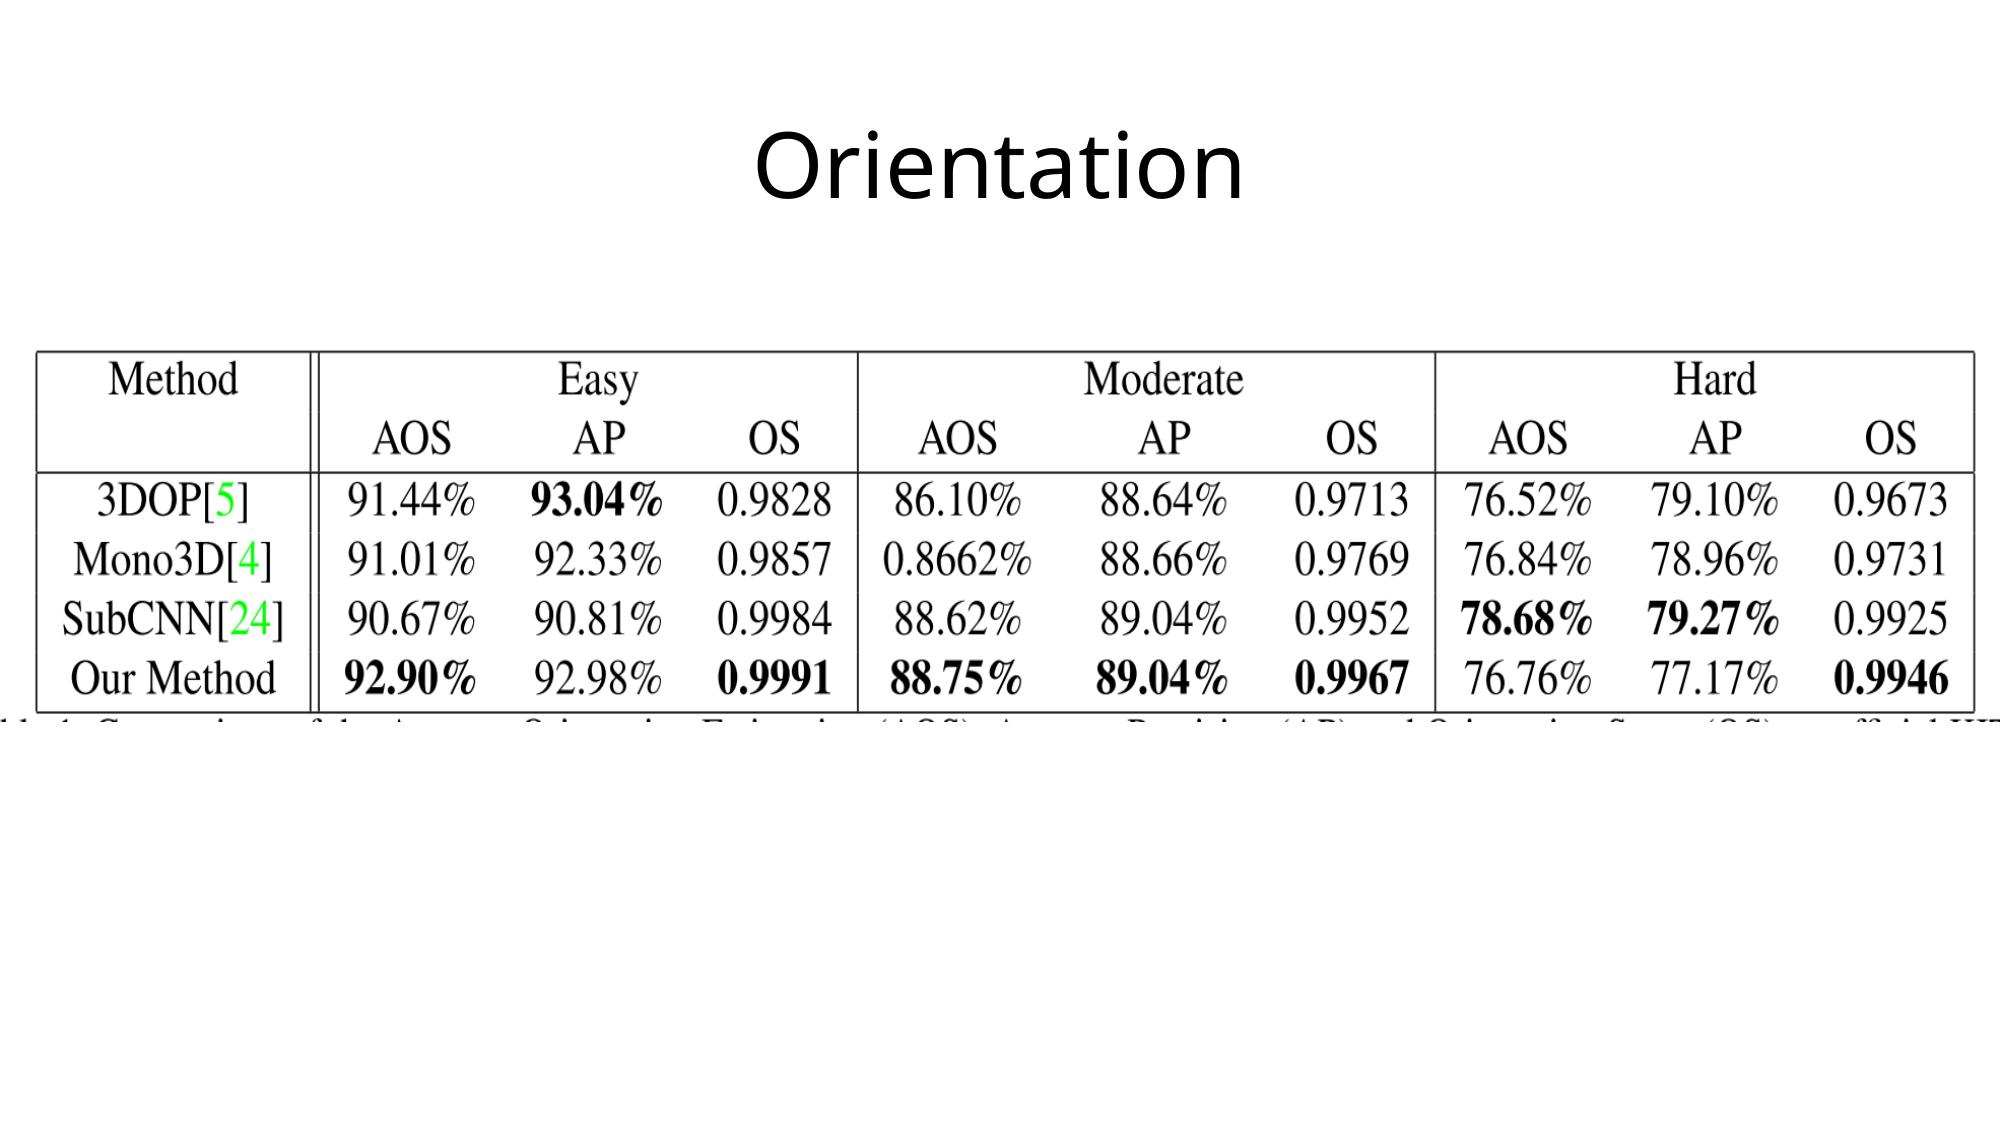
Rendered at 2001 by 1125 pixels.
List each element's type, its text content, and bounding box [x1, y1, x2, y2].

title Orientation [137, 59, 1863, 278]
picture [0, 283, 2000, 722]
